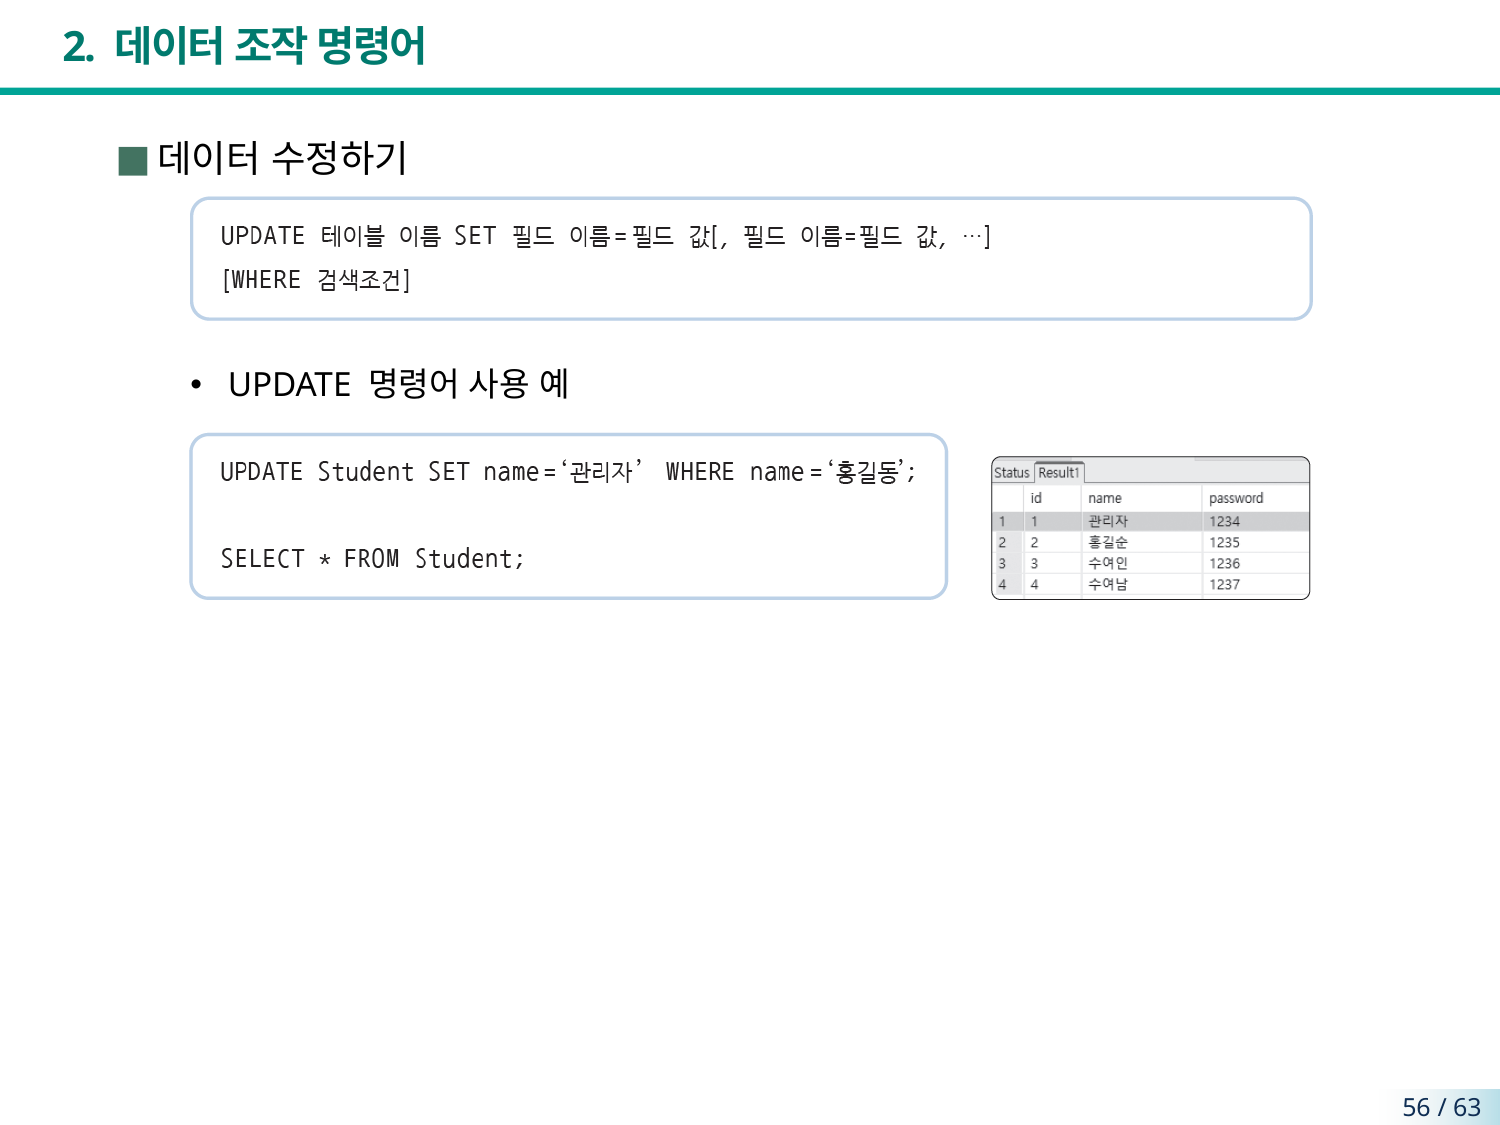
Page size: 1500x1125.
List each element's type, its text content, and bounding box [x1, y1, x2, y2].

picture [186, 193, 1314, 323]
list 데이터 수정하기 UPDATE 명령어 사용 예 [100, 127, 1459, 1050]
picture [186, 429, 1314, 603]
title 2. 데이터 조작 명령어 [47, 5, 1325, 84]
